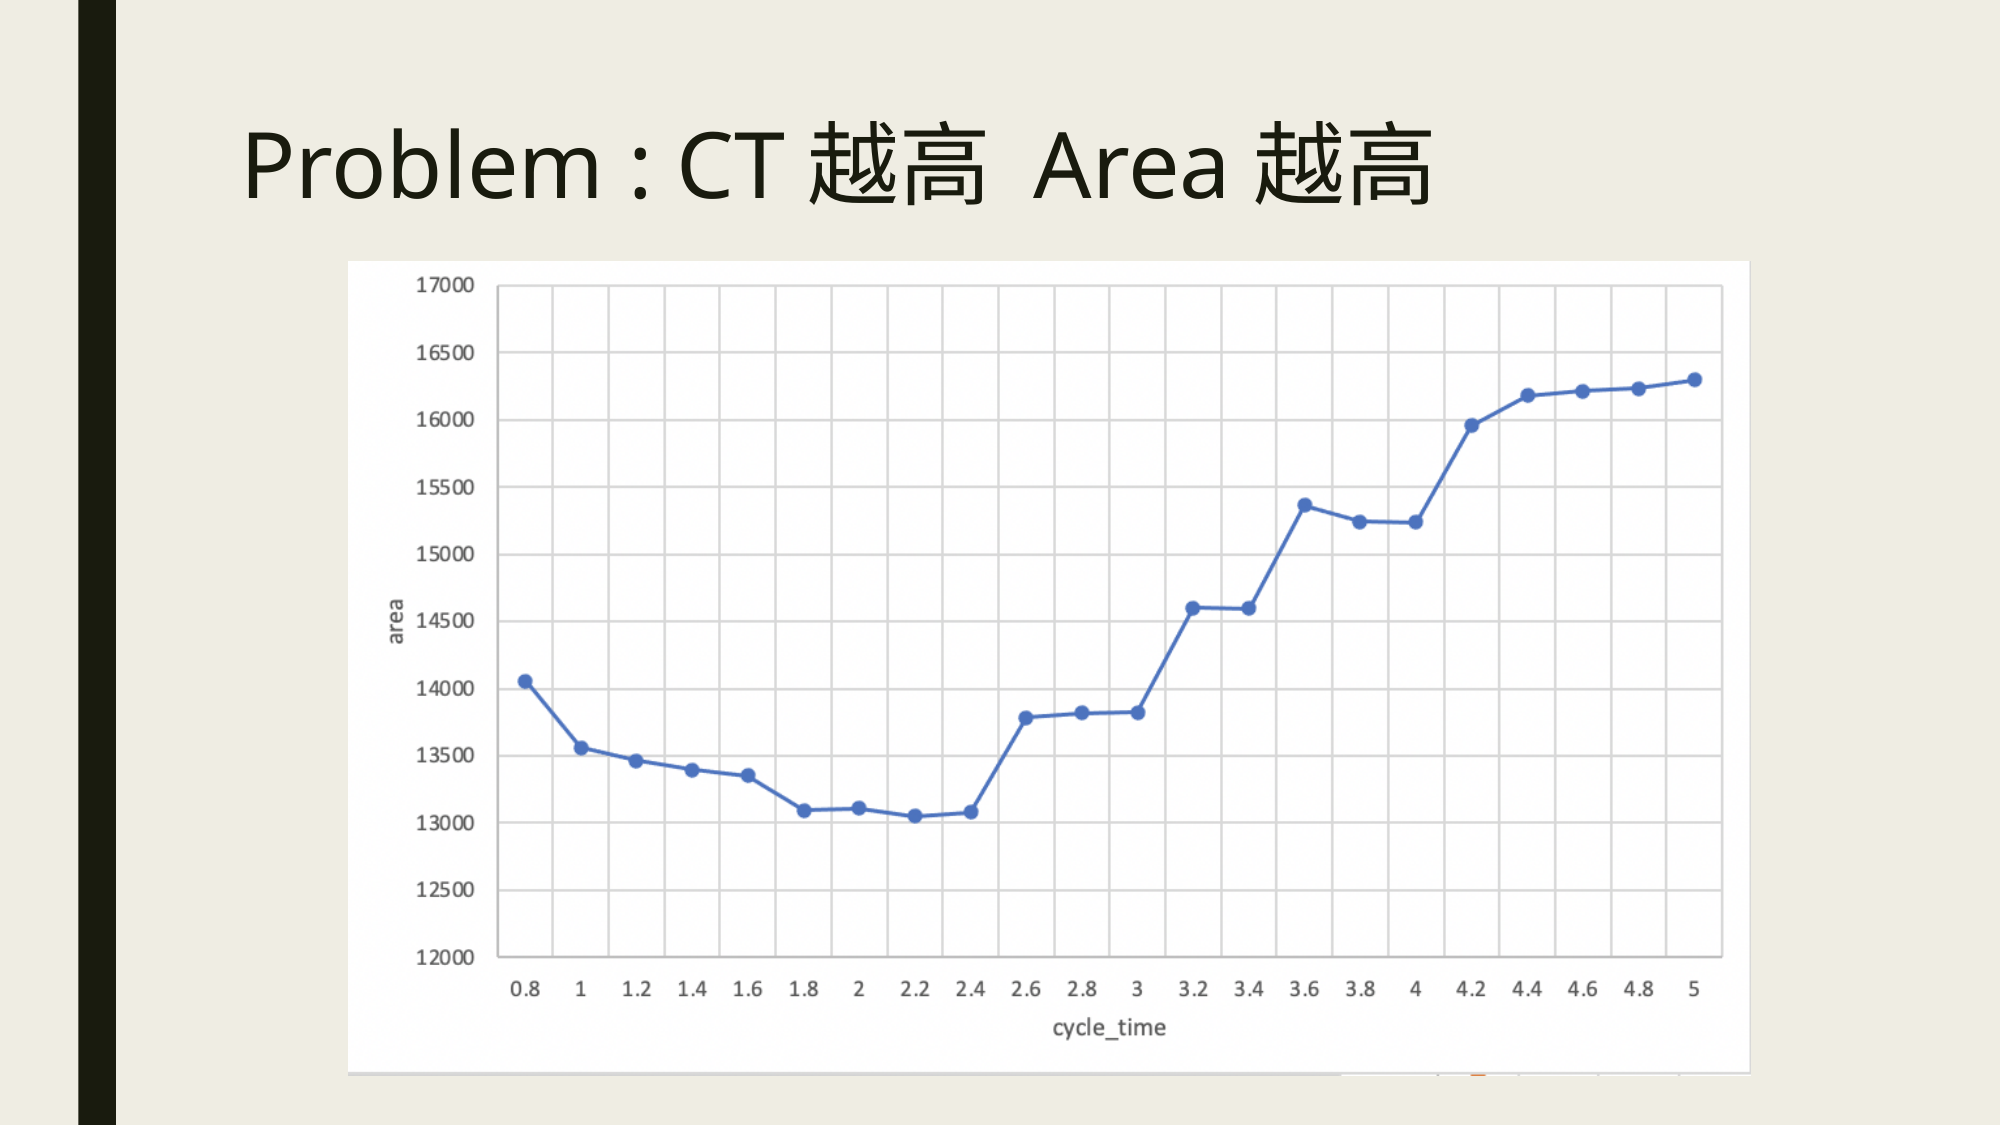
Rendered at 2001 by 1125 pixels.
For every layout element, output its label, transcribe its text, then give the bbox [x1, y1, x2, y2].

picture [348, 261, 1751, 1076]
title Problem : CT越高 Area越高 [225, 112, 1800, 357]
